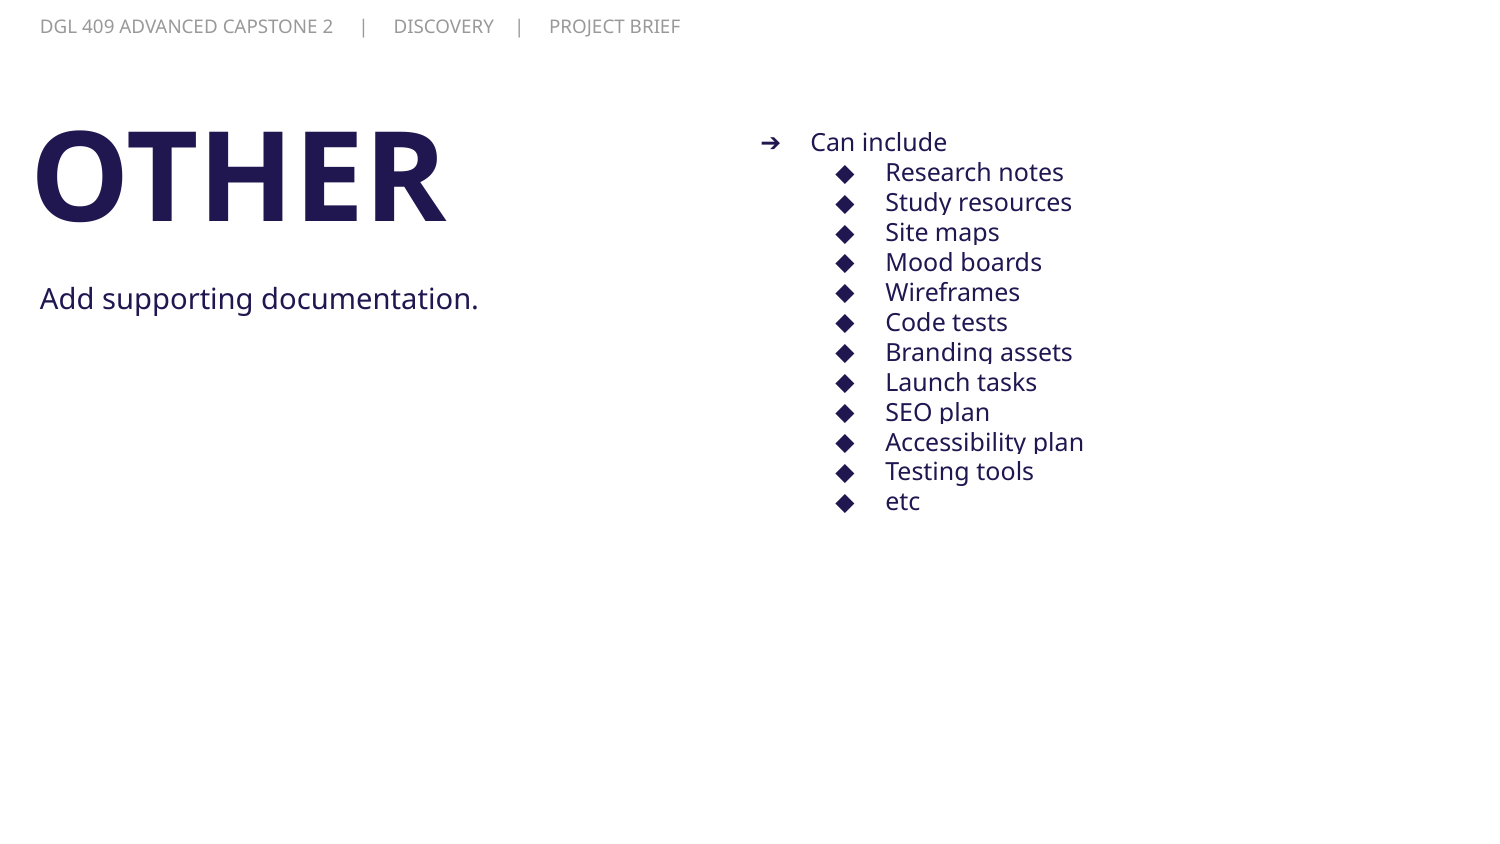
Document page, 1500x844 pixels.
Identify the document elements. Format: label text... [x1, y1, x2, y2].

text_box DGL 409 ADVANCED CAPSTONE 2 | DISCOVERY | PROJECT BRIEF [24, 0, 771, 75]
text_box OTHER [15, 98, 678, 264]
text_box Can include Research notes Study resources Site maps Mood boards Wireframes Code tests Branding assets Launch tasks SEO plan Accessibility plan Testing tools etc [720, 111, 1399, 730]
text_box Add supporting documentation. [24, 265, 703, 462]
